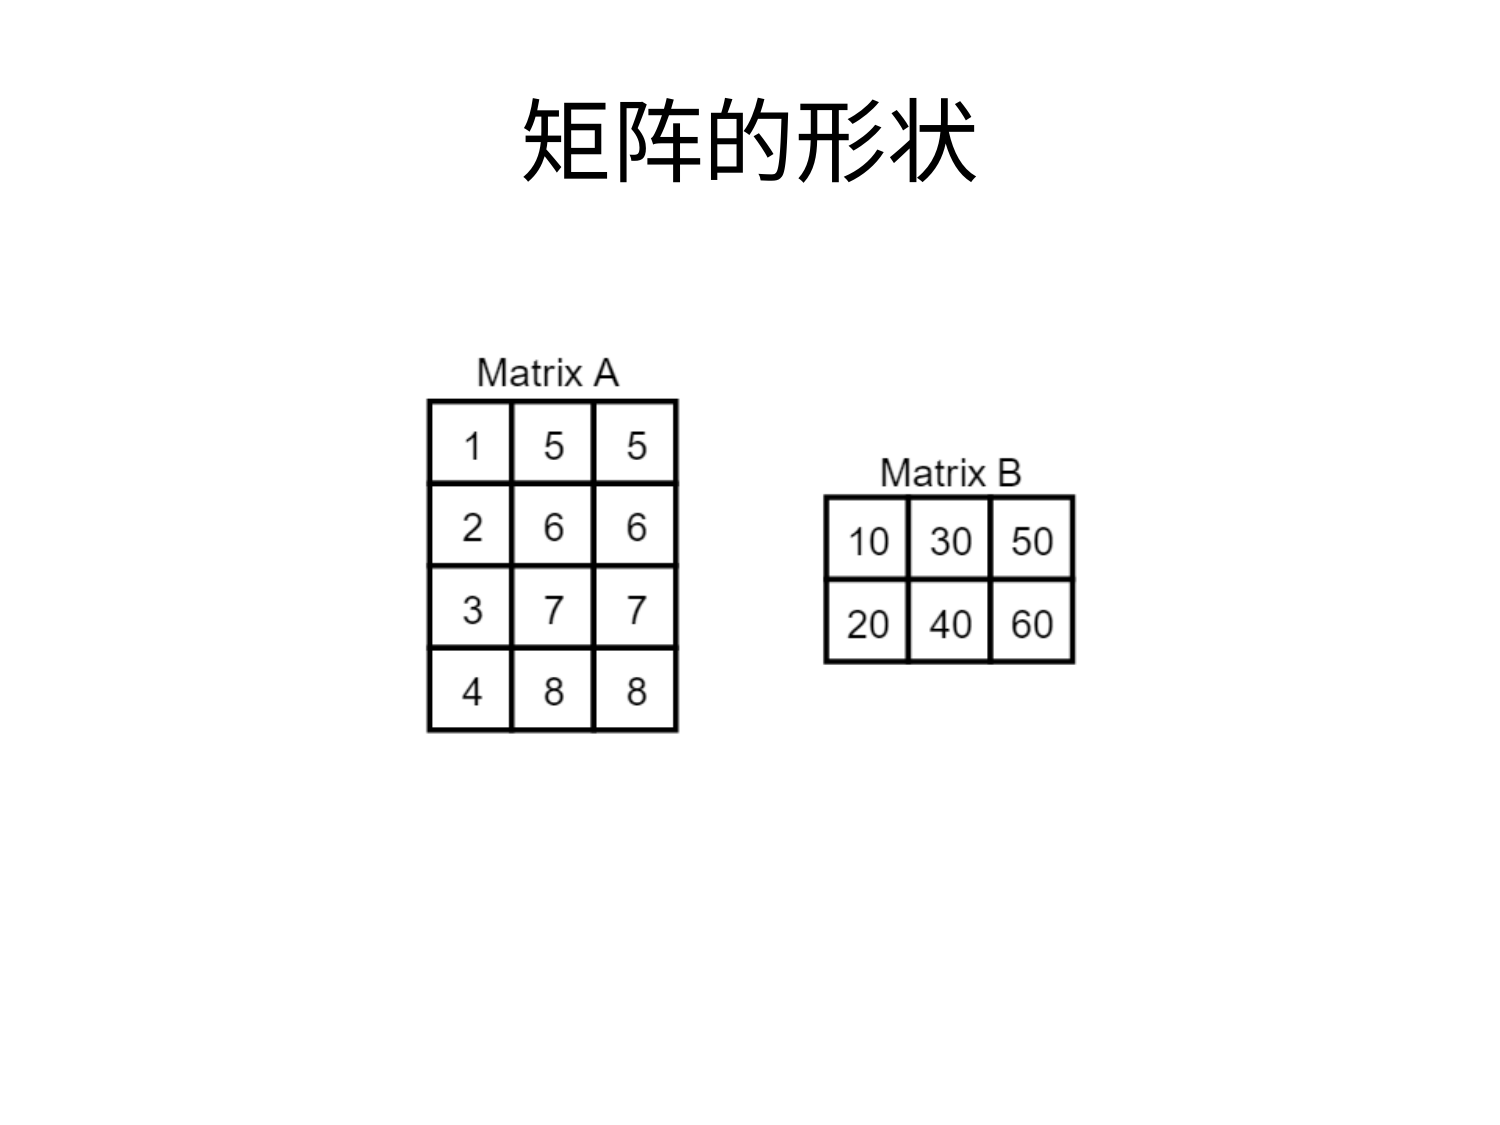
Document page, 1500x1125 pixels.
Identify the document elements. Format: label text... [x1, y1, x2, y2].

title 矩阵的形状 [75, 45, 1425, 233]
picture [330, 291, 1169, 834]
